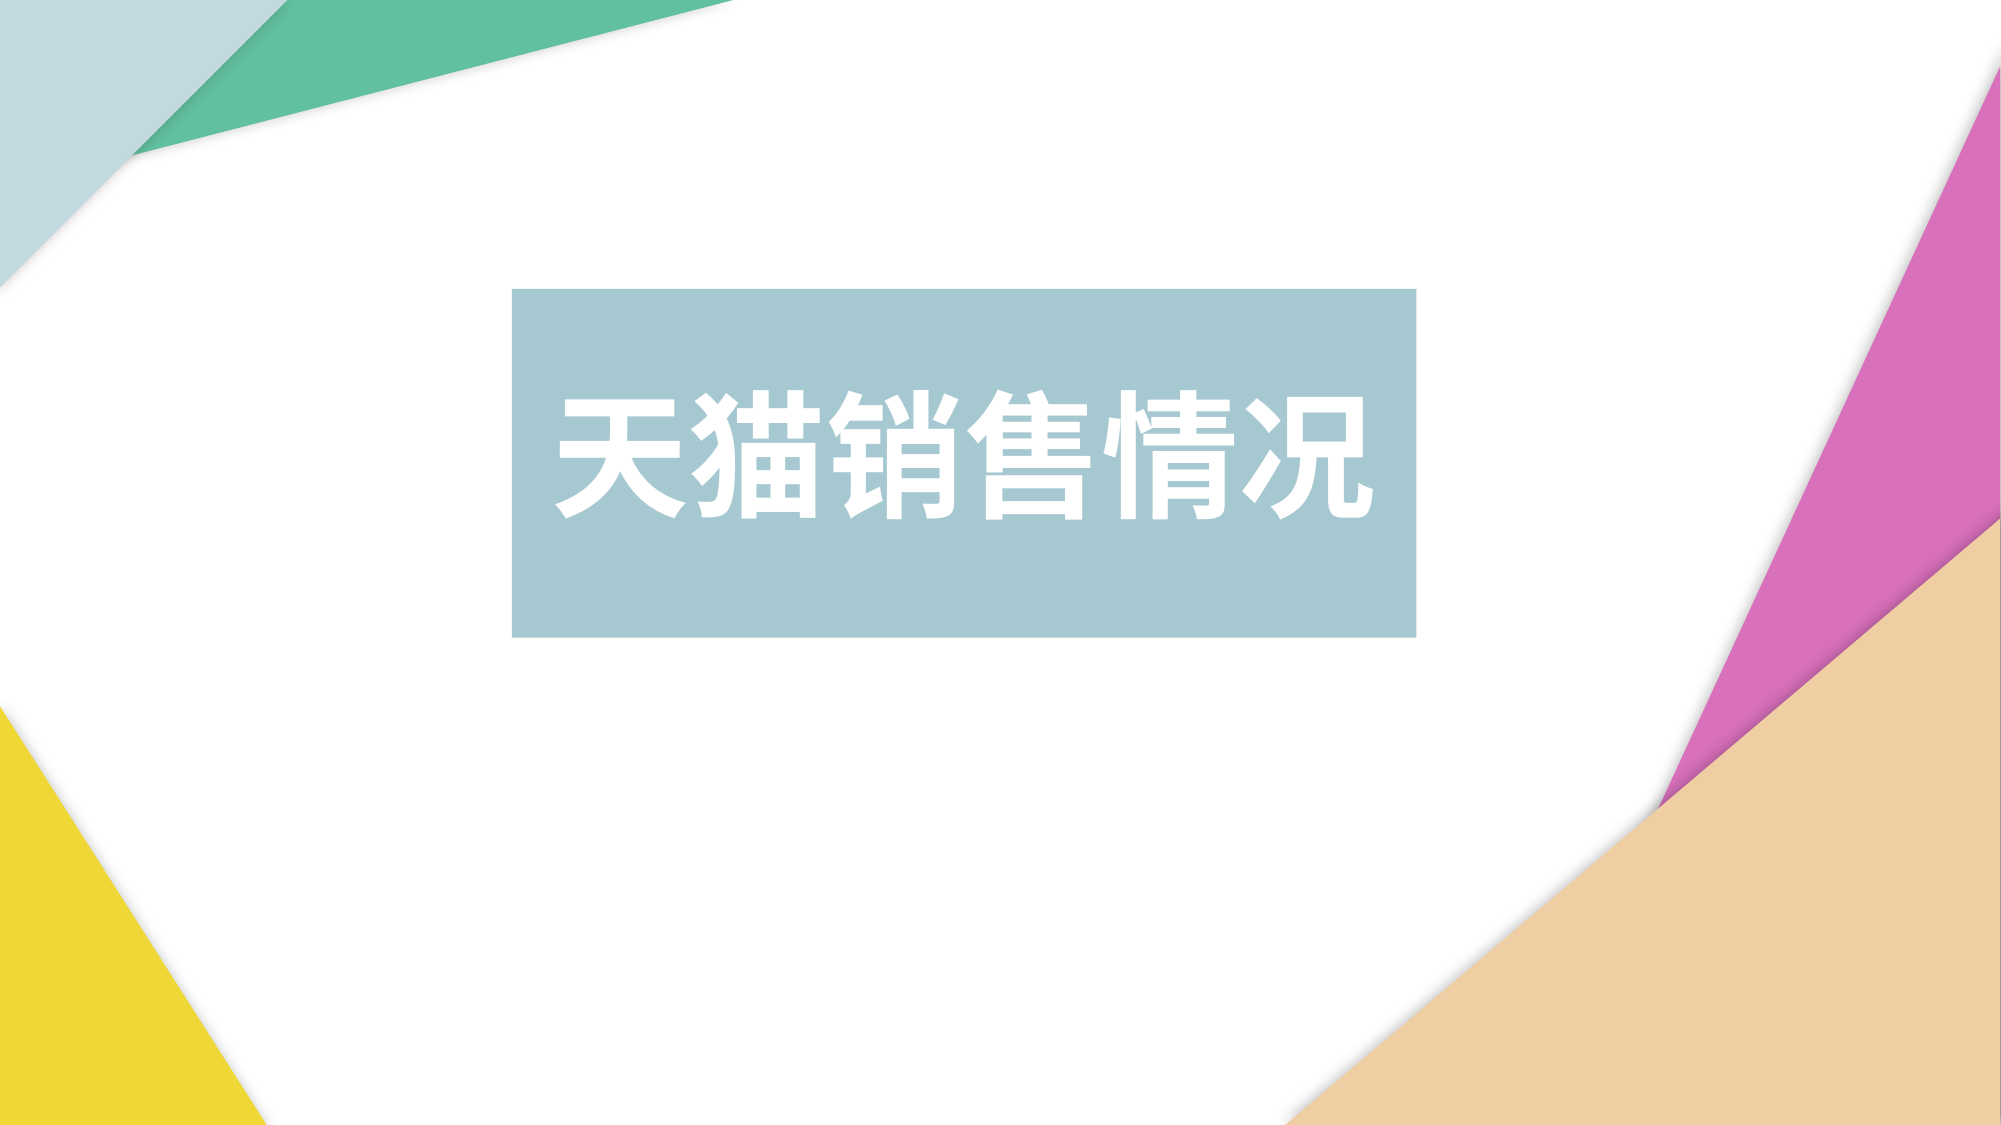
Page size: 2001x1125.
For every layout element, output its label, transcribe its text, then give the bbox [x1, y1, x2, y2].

list 天猫销售情况 [511, 288, 1417, 638]
